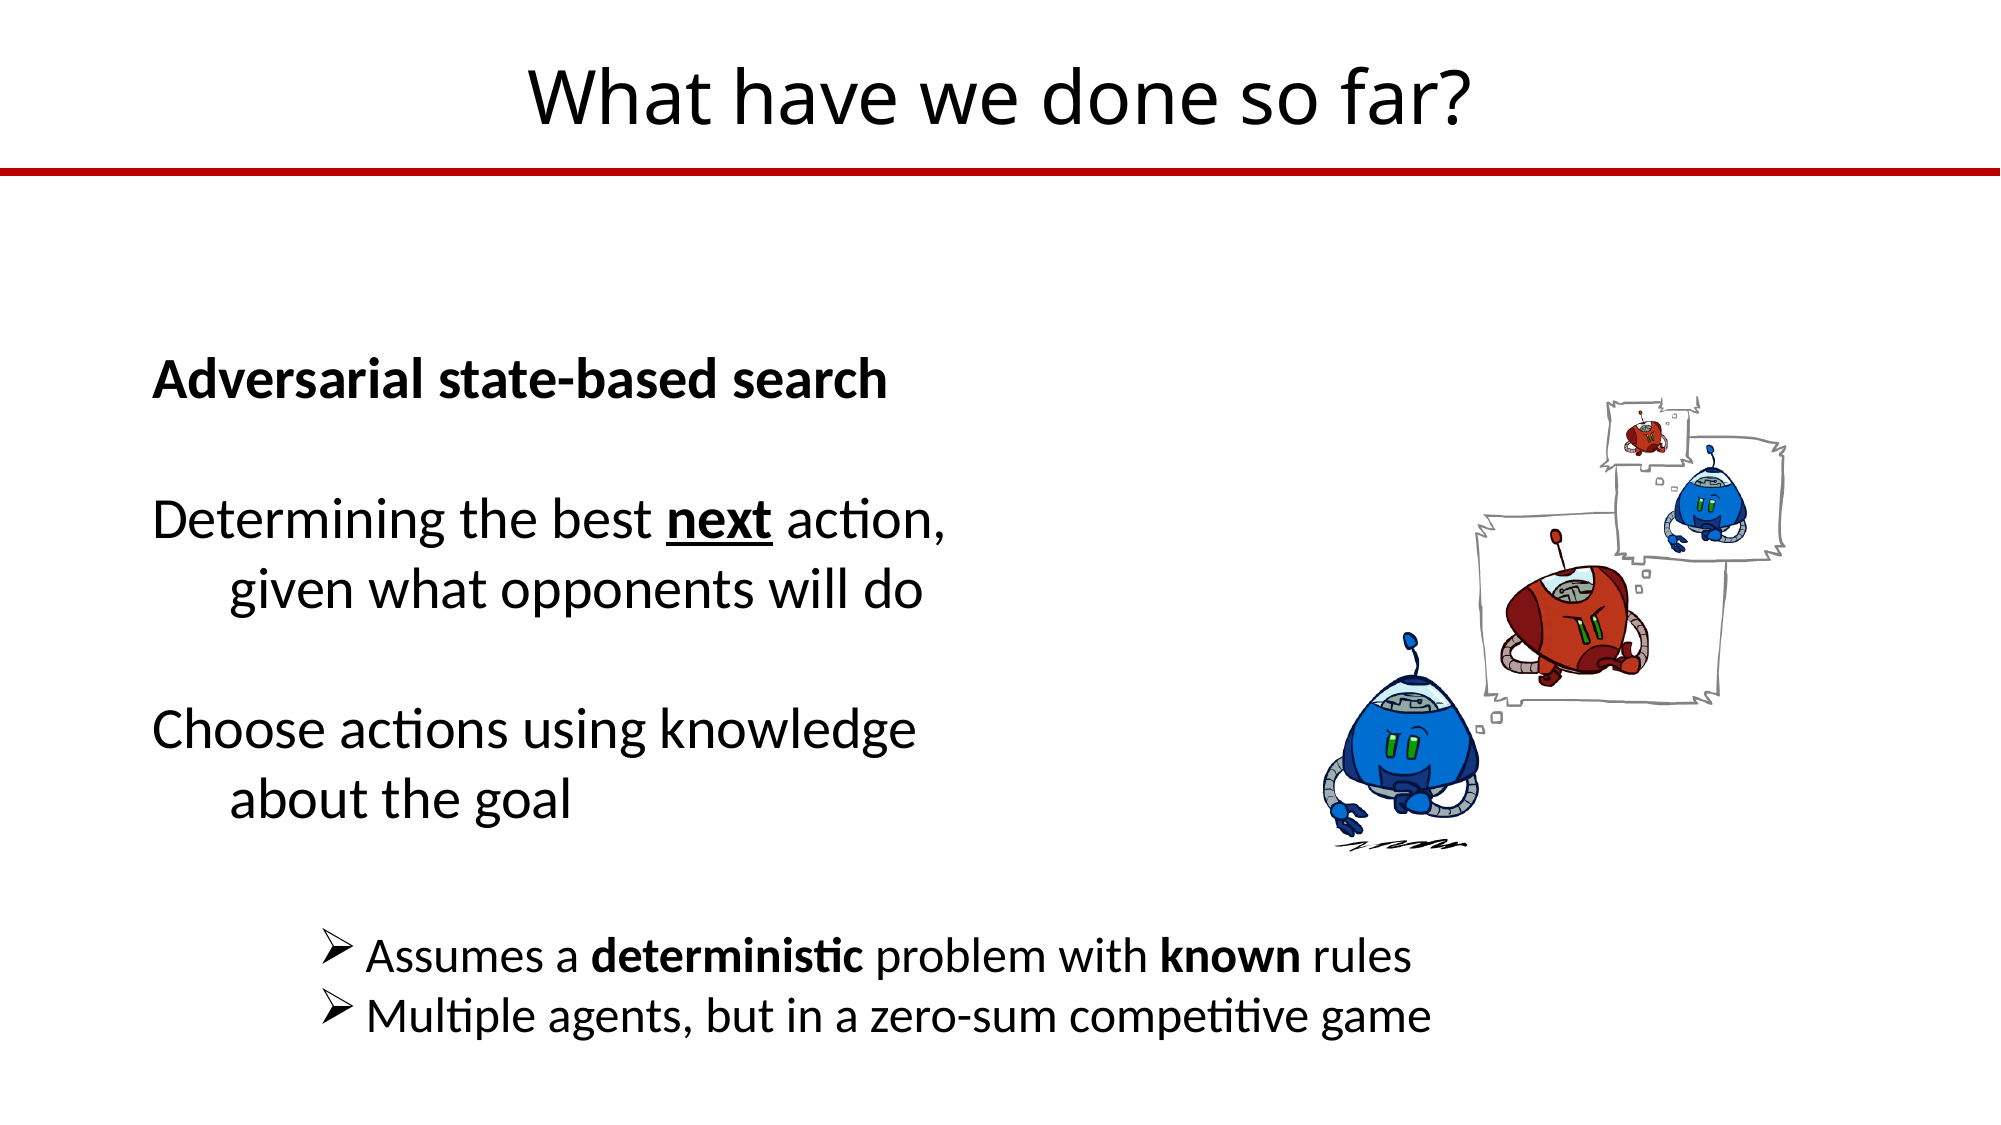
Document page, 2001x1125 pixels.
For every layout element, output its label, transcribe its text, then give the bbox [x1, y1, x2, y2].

title What have we done so far? [137, 50, 1863, 150]
text_box Adversarial state-based search Determining the best next action, given what opponents will do Choose actions using knowledge about the goal [137, 332, 1074, 838]
picture [1295, 389, 1801, 857]
text_box Assumes a deterministic problem with known rules Multiple agents, but in a zero-sum competitive game [303, 914, 1843, 1050]
